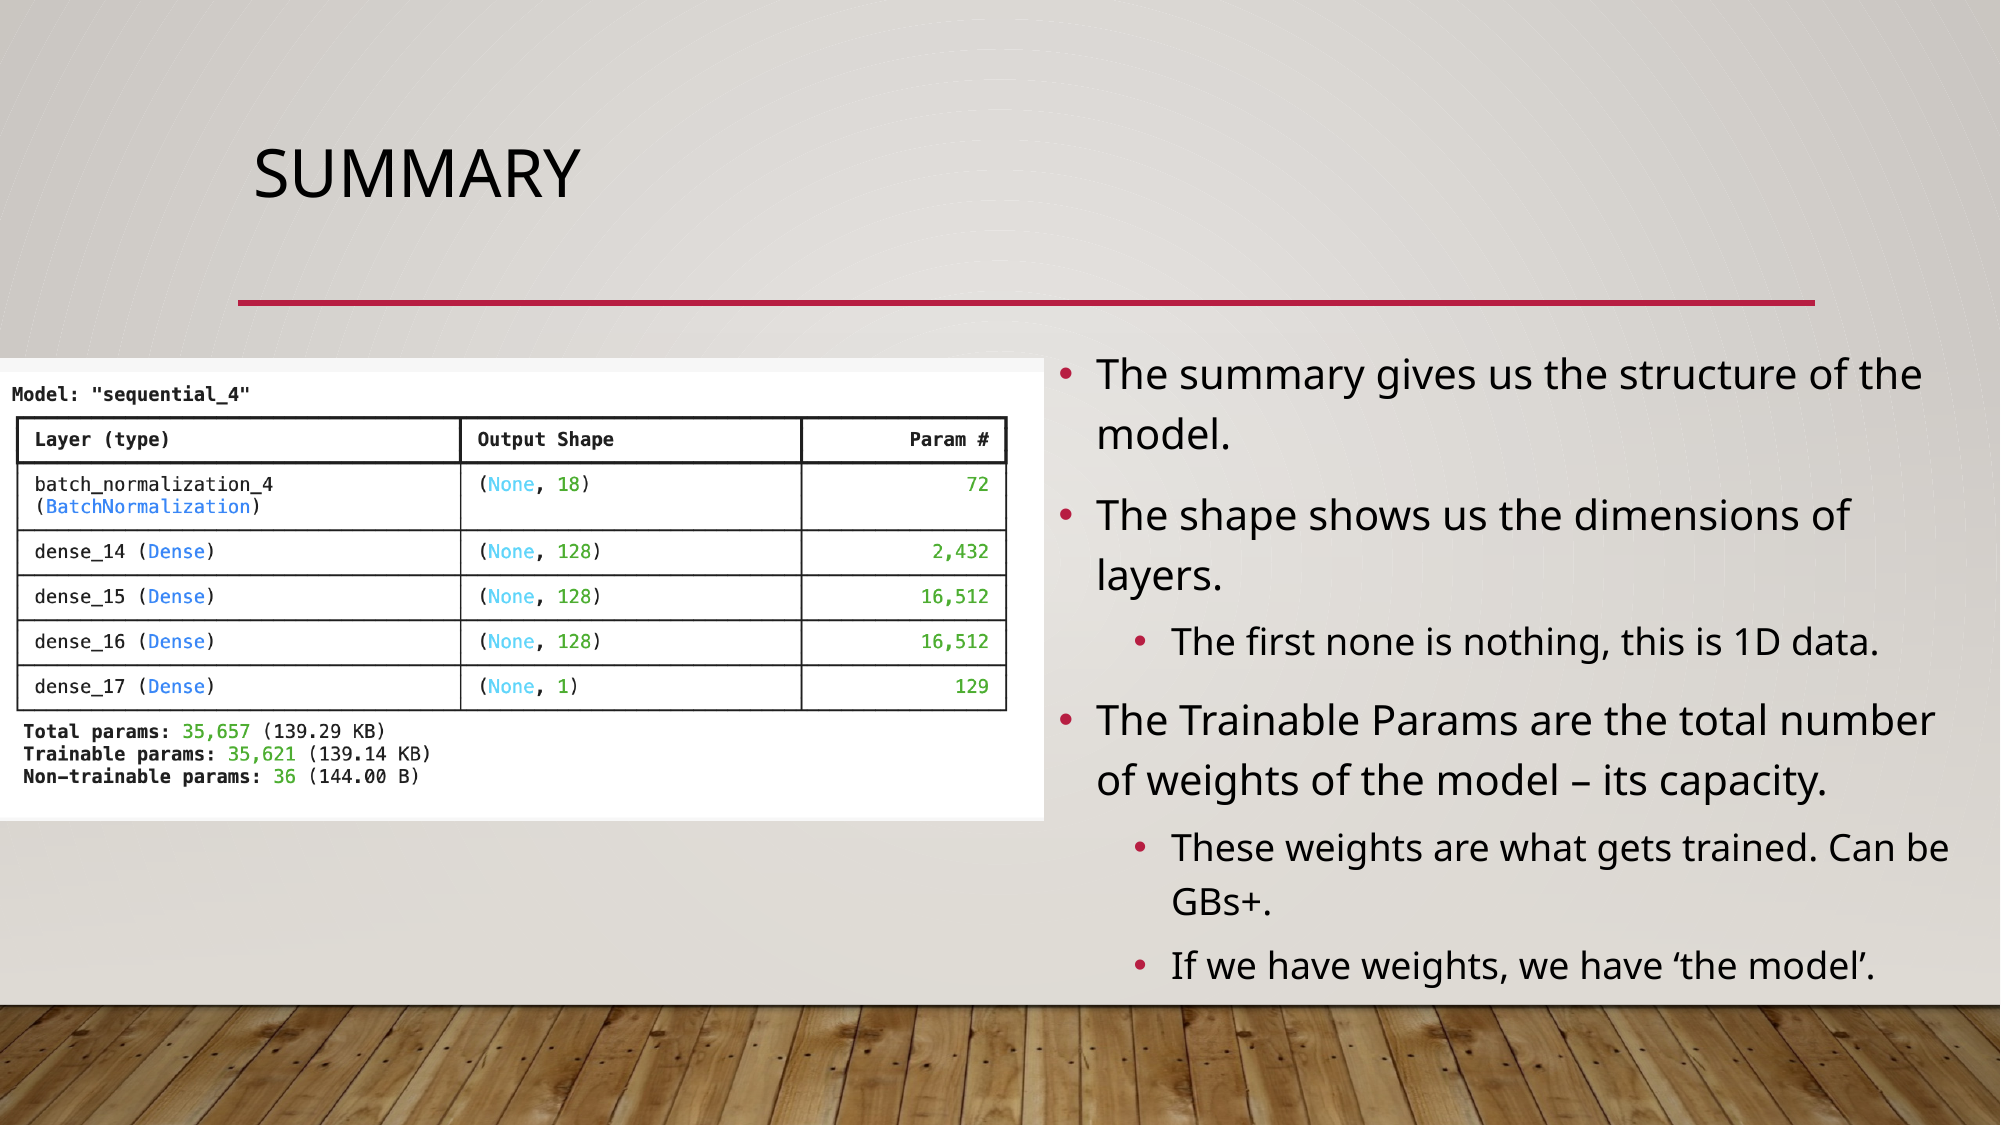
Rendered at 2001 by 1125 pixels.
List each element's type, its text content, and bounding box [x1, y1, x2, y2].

picture [0, 1005, 2000, 1125]
picture [0, 358, 1044, 822]
title Summary [238, 131, 1814, 305]
list The summary gives us the structure of the model. The shape shows us the dimensions of layers. The first none is nothing, this is 1D data. The Trainable Params are the total number of weights of the model – its capacity. These weights are what gets trained. Can be GBs+. If we have weights, we have ‘the model’. [1043, 330, 2000, 993]
